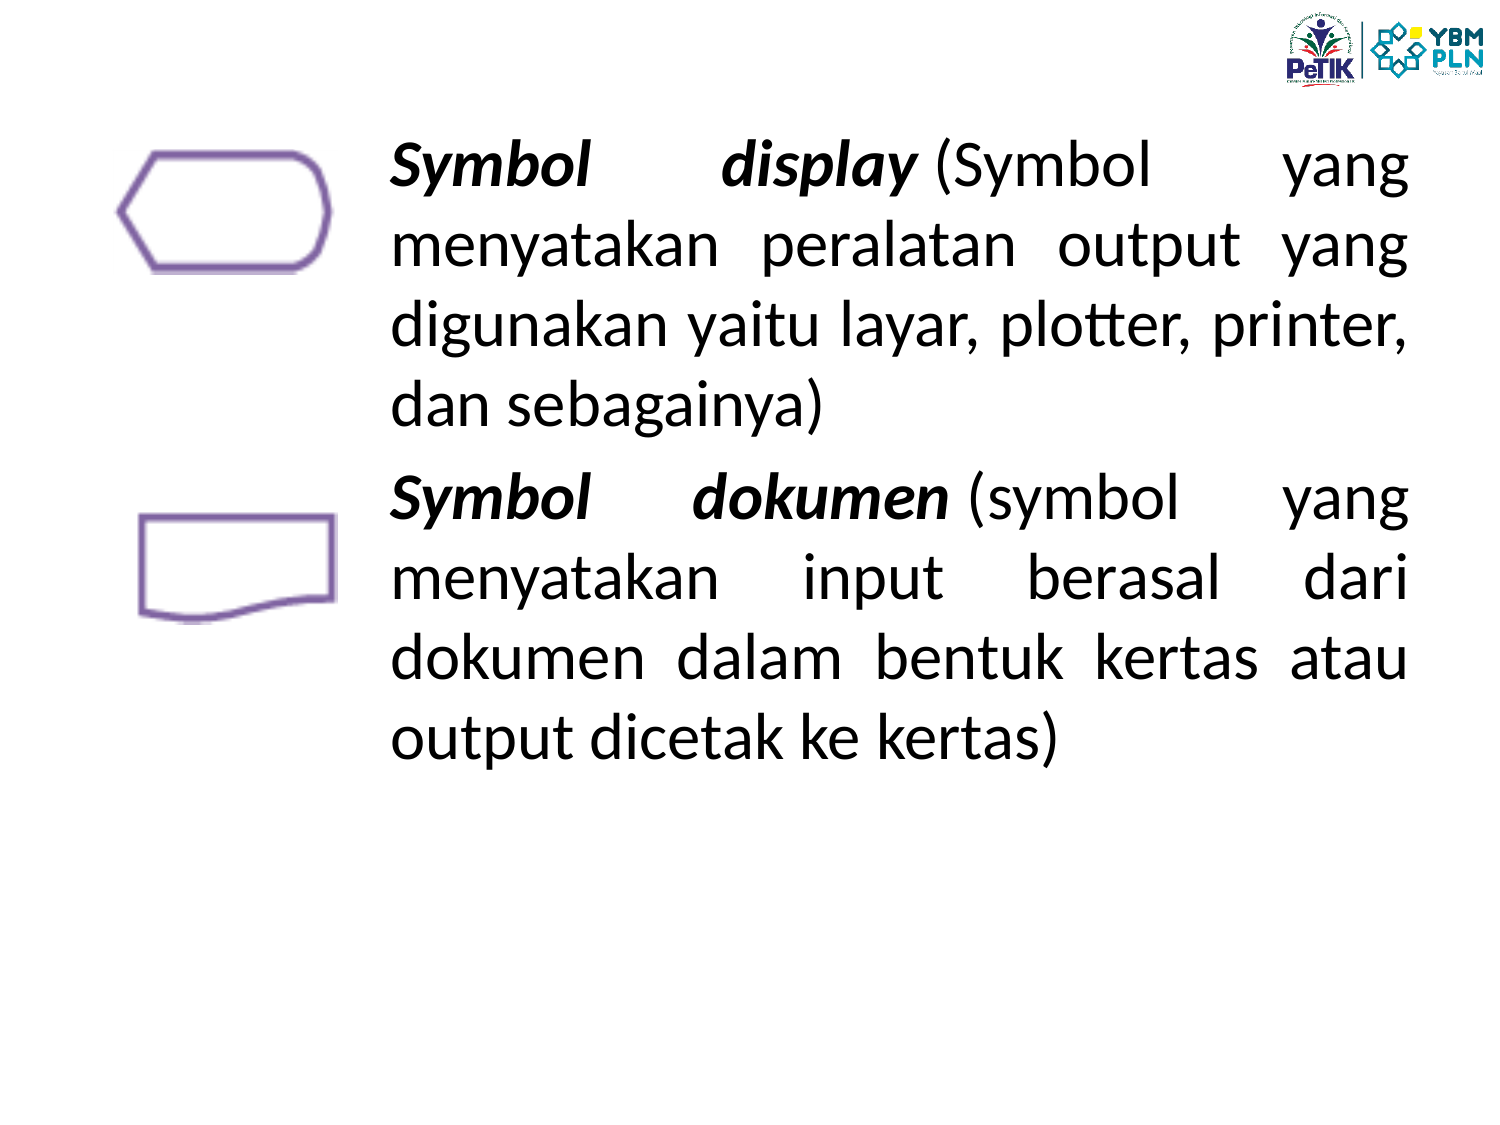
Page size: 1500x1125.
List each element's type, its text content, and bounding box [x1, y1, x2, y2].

picture [137, 512, 338, 626]
list Symbol display (Symbol yang menyatakan peralatan output yang digunakan yaitu layar, plotter, printer, dan sebagainya) Symbol dokumen (symbol yang menyatakan input berasal dari dokumen dalam bentuk kertas atau output dicetak ke kertas) [75, 112, 1425, 1005]
picture [112, 149, 338, 276]
picture [1287, 12, 1483, 88]
